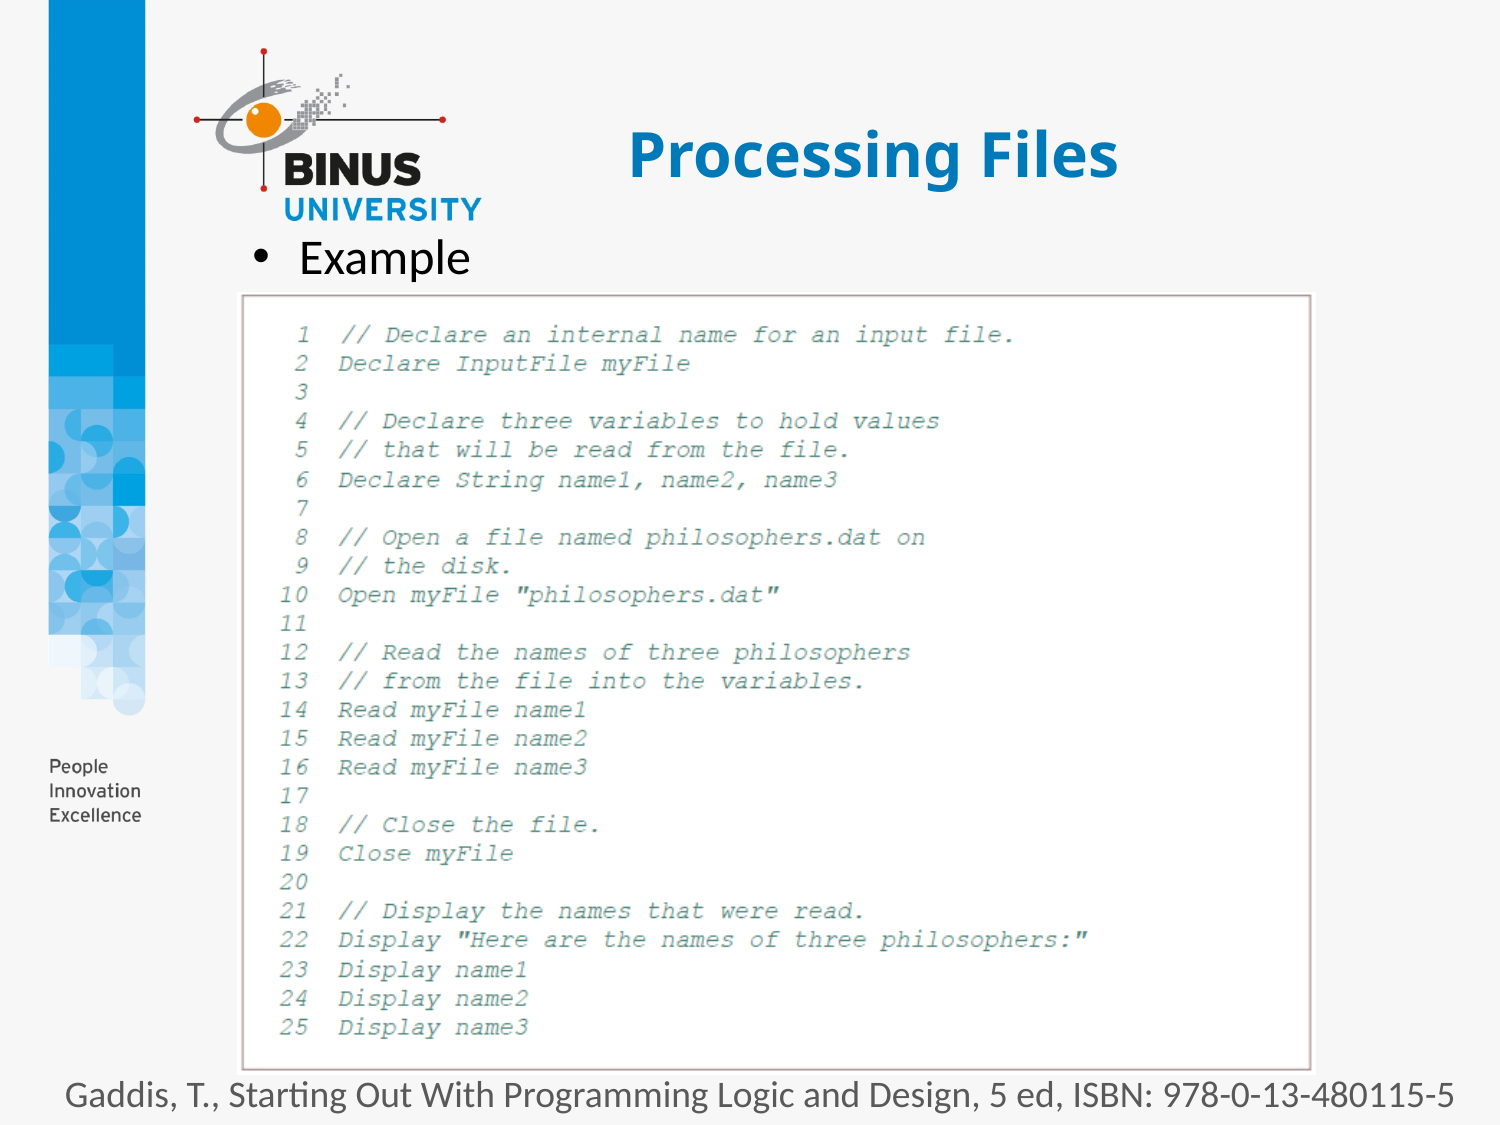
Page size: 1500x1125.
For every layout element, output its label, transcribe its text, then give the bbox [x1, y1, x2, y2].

picture [0, 0, 1500, 1076]
text_box Example [237, 217, 988, 291]
title Processing Files [612, 87, 1438, 218]
text_box Gaddis, T., Starting Out With Programming Logic and Design, 5 ed, ISBN: 978-0-13-480115-5 [50, 1062, 1500, 1125]
